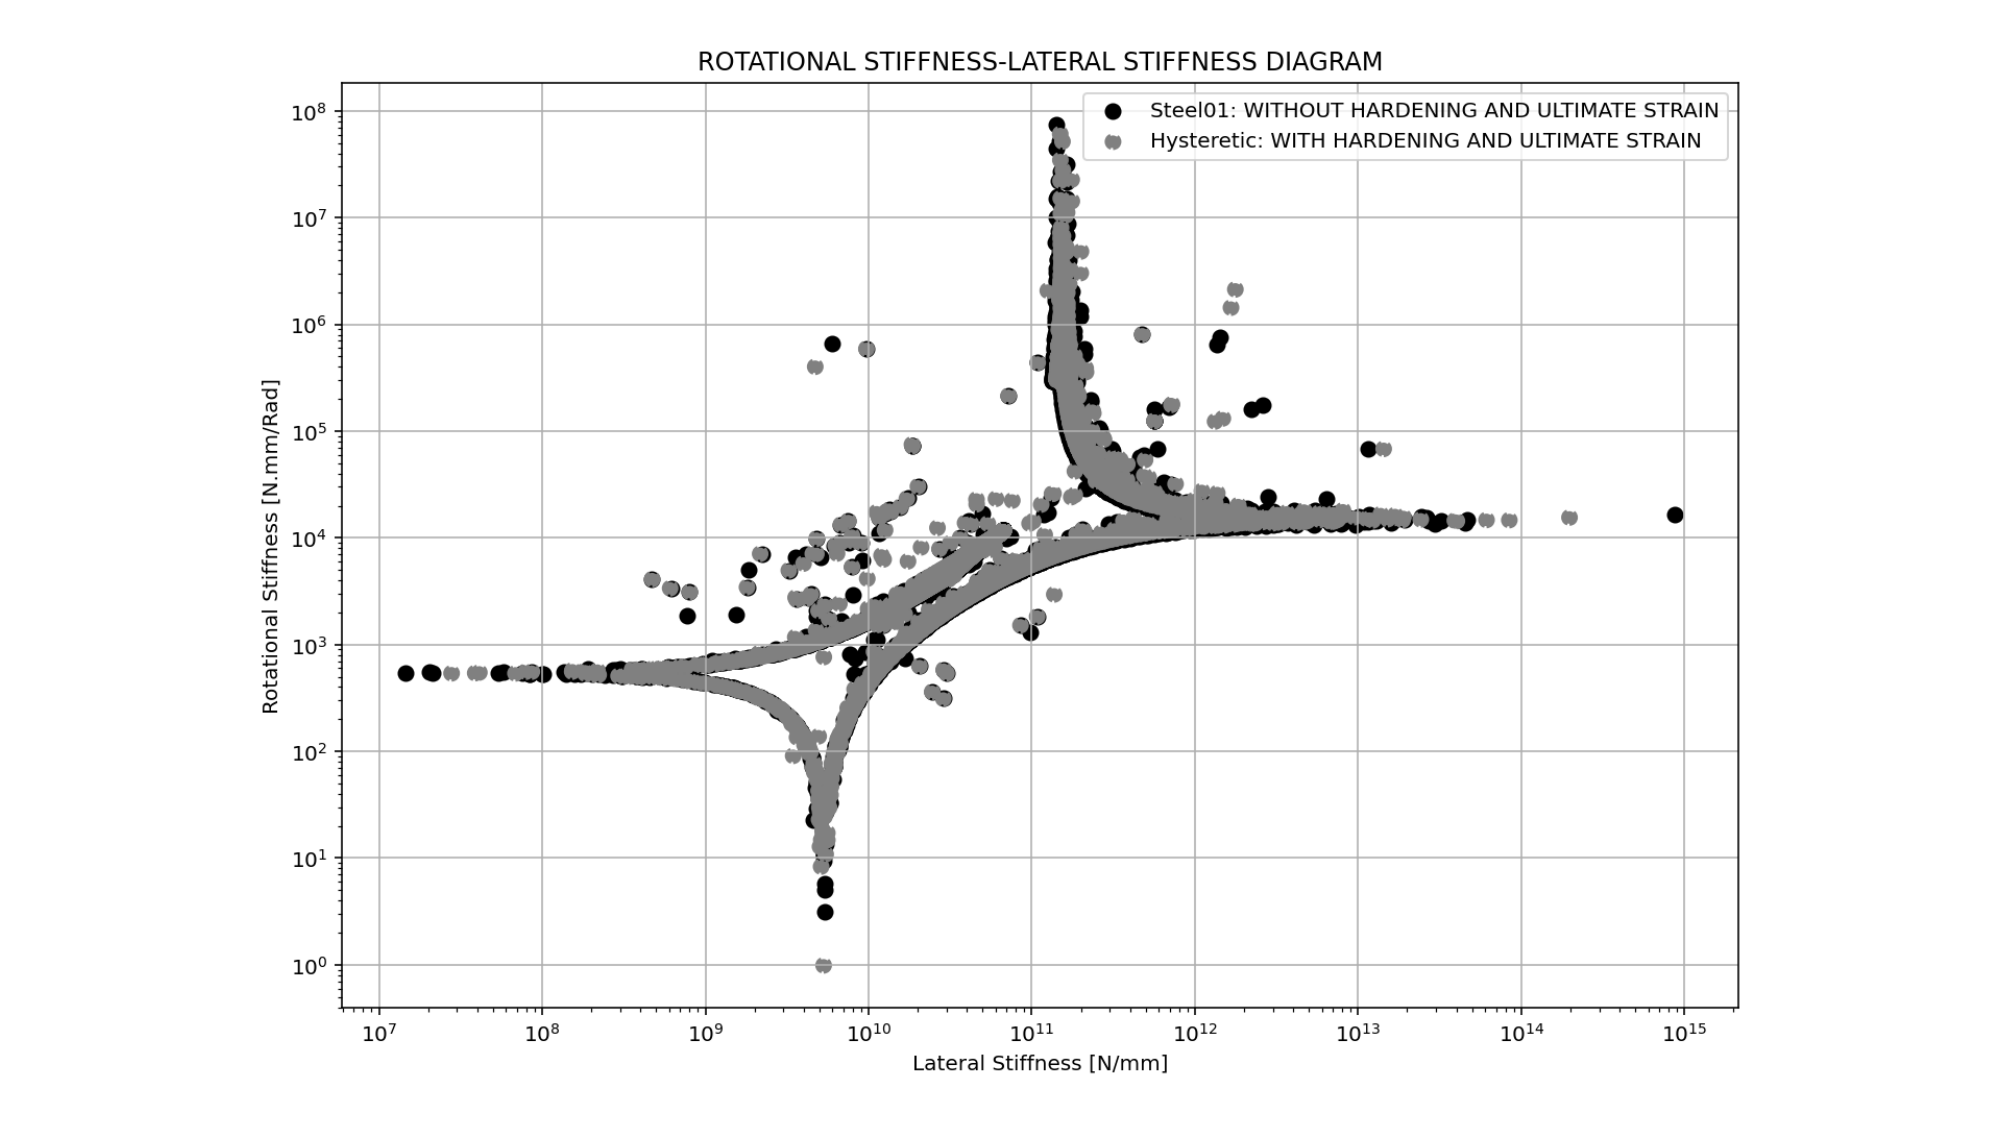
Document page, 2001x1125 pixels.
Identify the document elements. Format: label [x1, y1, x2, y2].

picture [247, 36, 1753, 1089]
